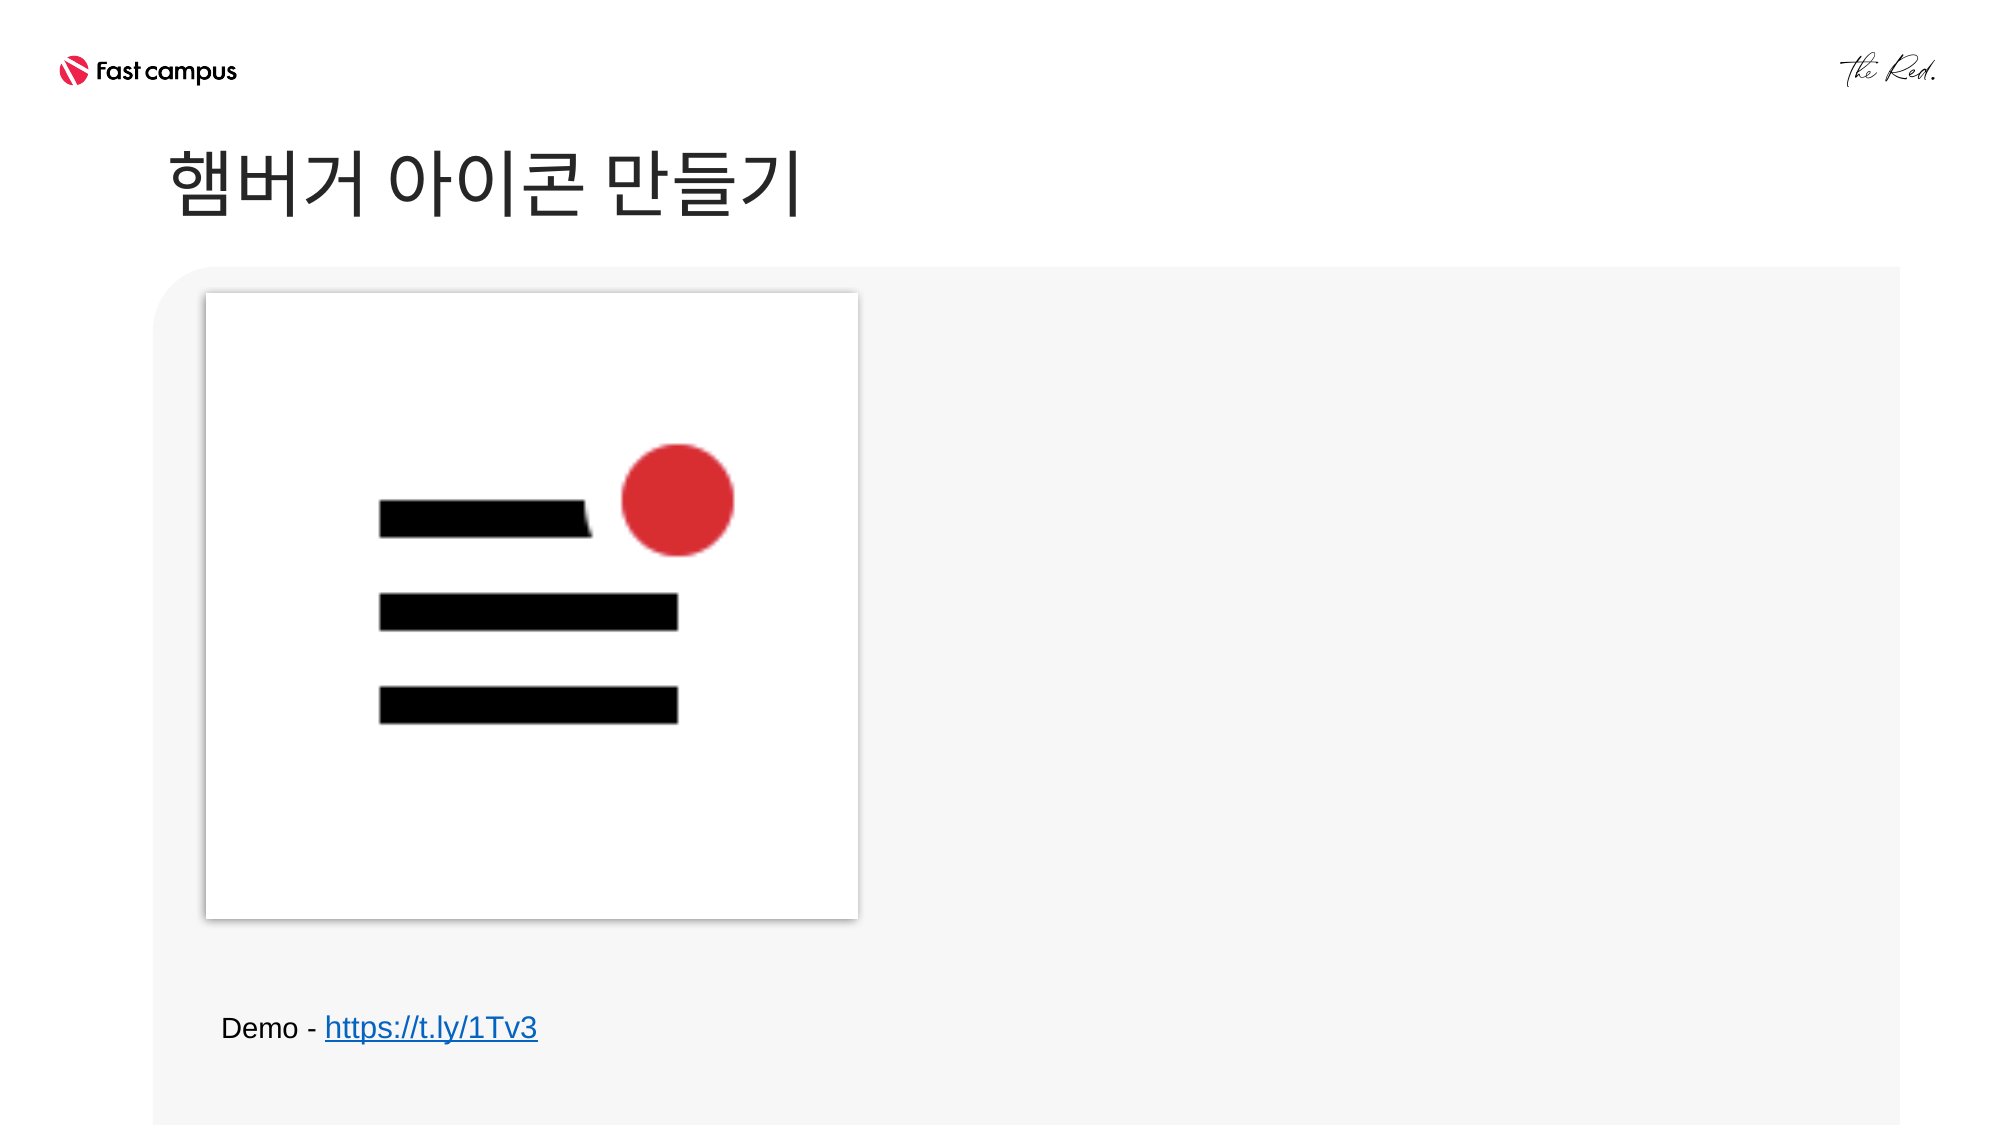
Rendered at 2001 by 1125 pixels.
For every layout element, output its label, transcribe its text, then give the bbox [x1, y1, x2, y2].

list 햄버거 아이콘 만들기 [153, 131, 2000, 232]
picture [57, 53, 239, 88]
picture [205, 292, 858, 919]
text_box Demo - https://t.ly/1Tv3 [205, 999, 1207, 1052]
picture [1840, 52, 1935, 87]
